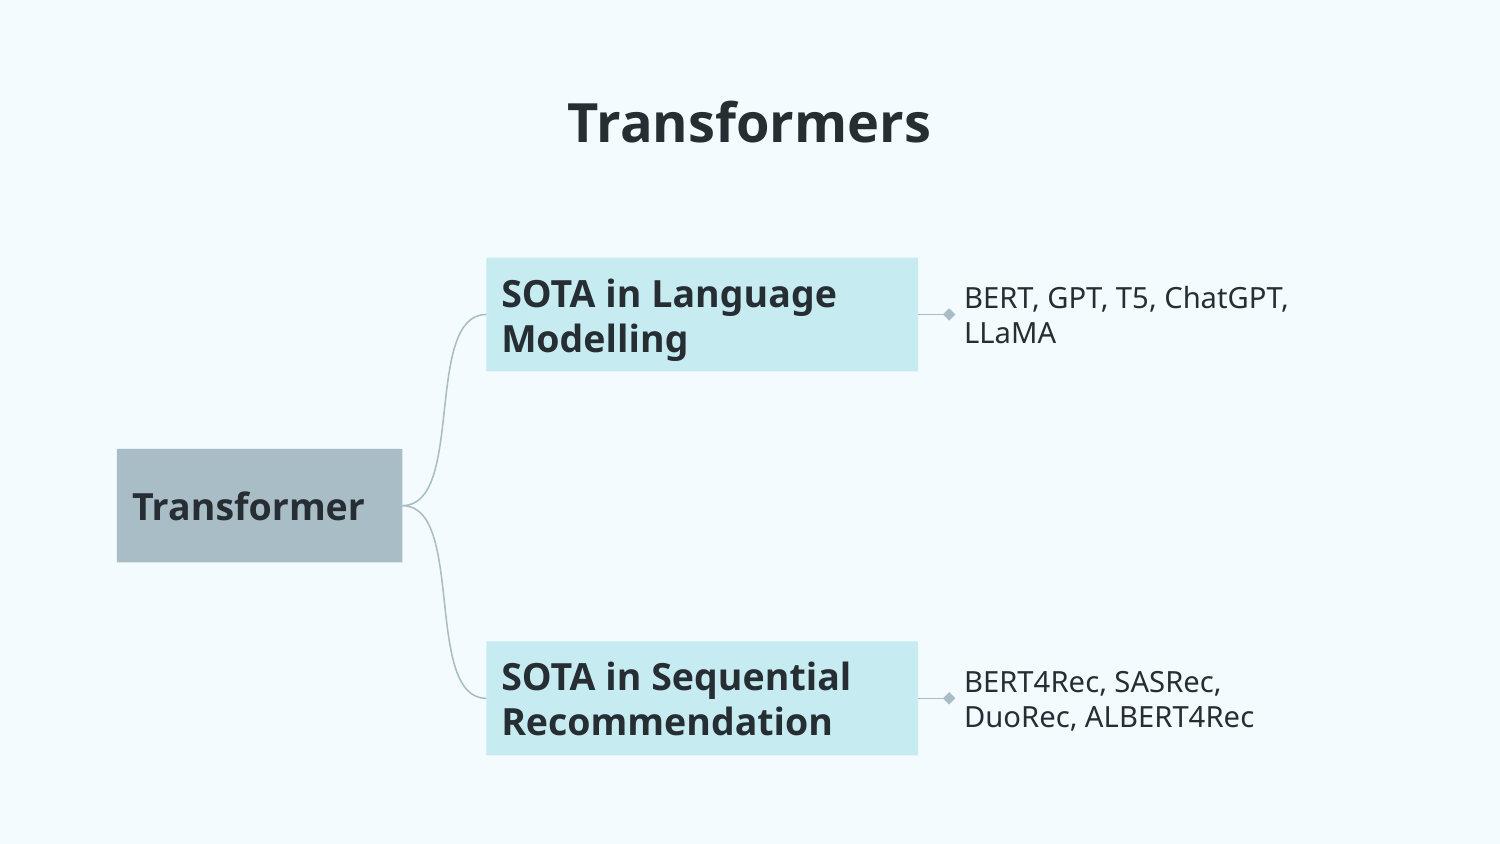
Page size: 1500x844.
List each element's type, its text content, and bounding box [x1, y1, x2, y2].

text_box BERT, GPT, T5, ChatGPT, LLaMA [949, 257, 1350, 372]
text_box SOTA in Language Modelling [486, 257, 919, 372]
text_box Transformer [116, 448, 397, 563]
title Transformers [118, 72, 1382, 220]
text_box SOTA in Sequential Recommendation [486, 641, 919, 756]
text_box BERT4Rec, SASRec, DuoRec, ALBERT4Rec [949, 641, 1350, 756]
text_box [402, 314, 487, 505]
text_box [402, 505, 487, 699]
